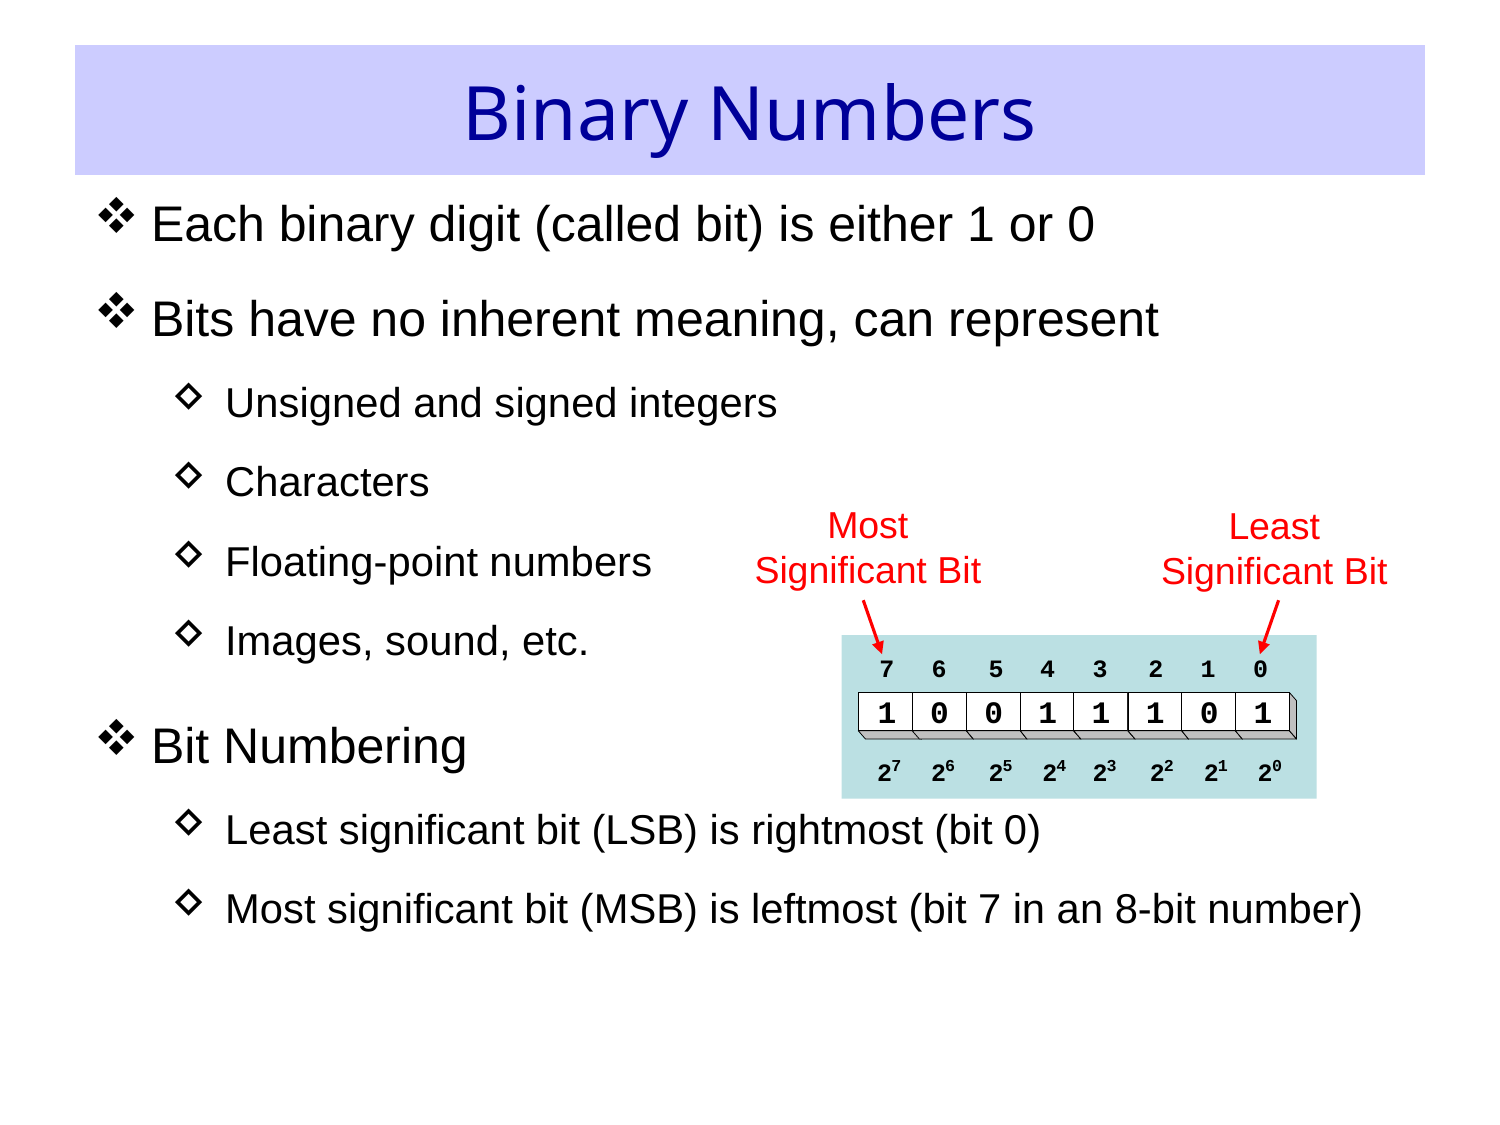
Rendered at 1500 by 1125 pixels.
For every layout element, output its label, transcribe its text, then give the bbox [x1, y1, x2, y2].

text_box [730, 493, 1006, 655]
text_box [841, 634, 1317, 799]
title Binary Numbers [75, 45, 1425, 175]
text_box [1136, 494, 1412, 655]
list Each binary digit (called bit) is either 1 or 0 Bits have no inherent meaning, can represent Unsigned and signed integers Characters Floating-point numbers Images, sound, etc. Bit Numbering Least significant bit (LSB) is rightmost (bit 0) Most significant bit (MSB) is leftmost (bit 7 in an 8-bit number) [79, 184, 1412, 1035]
